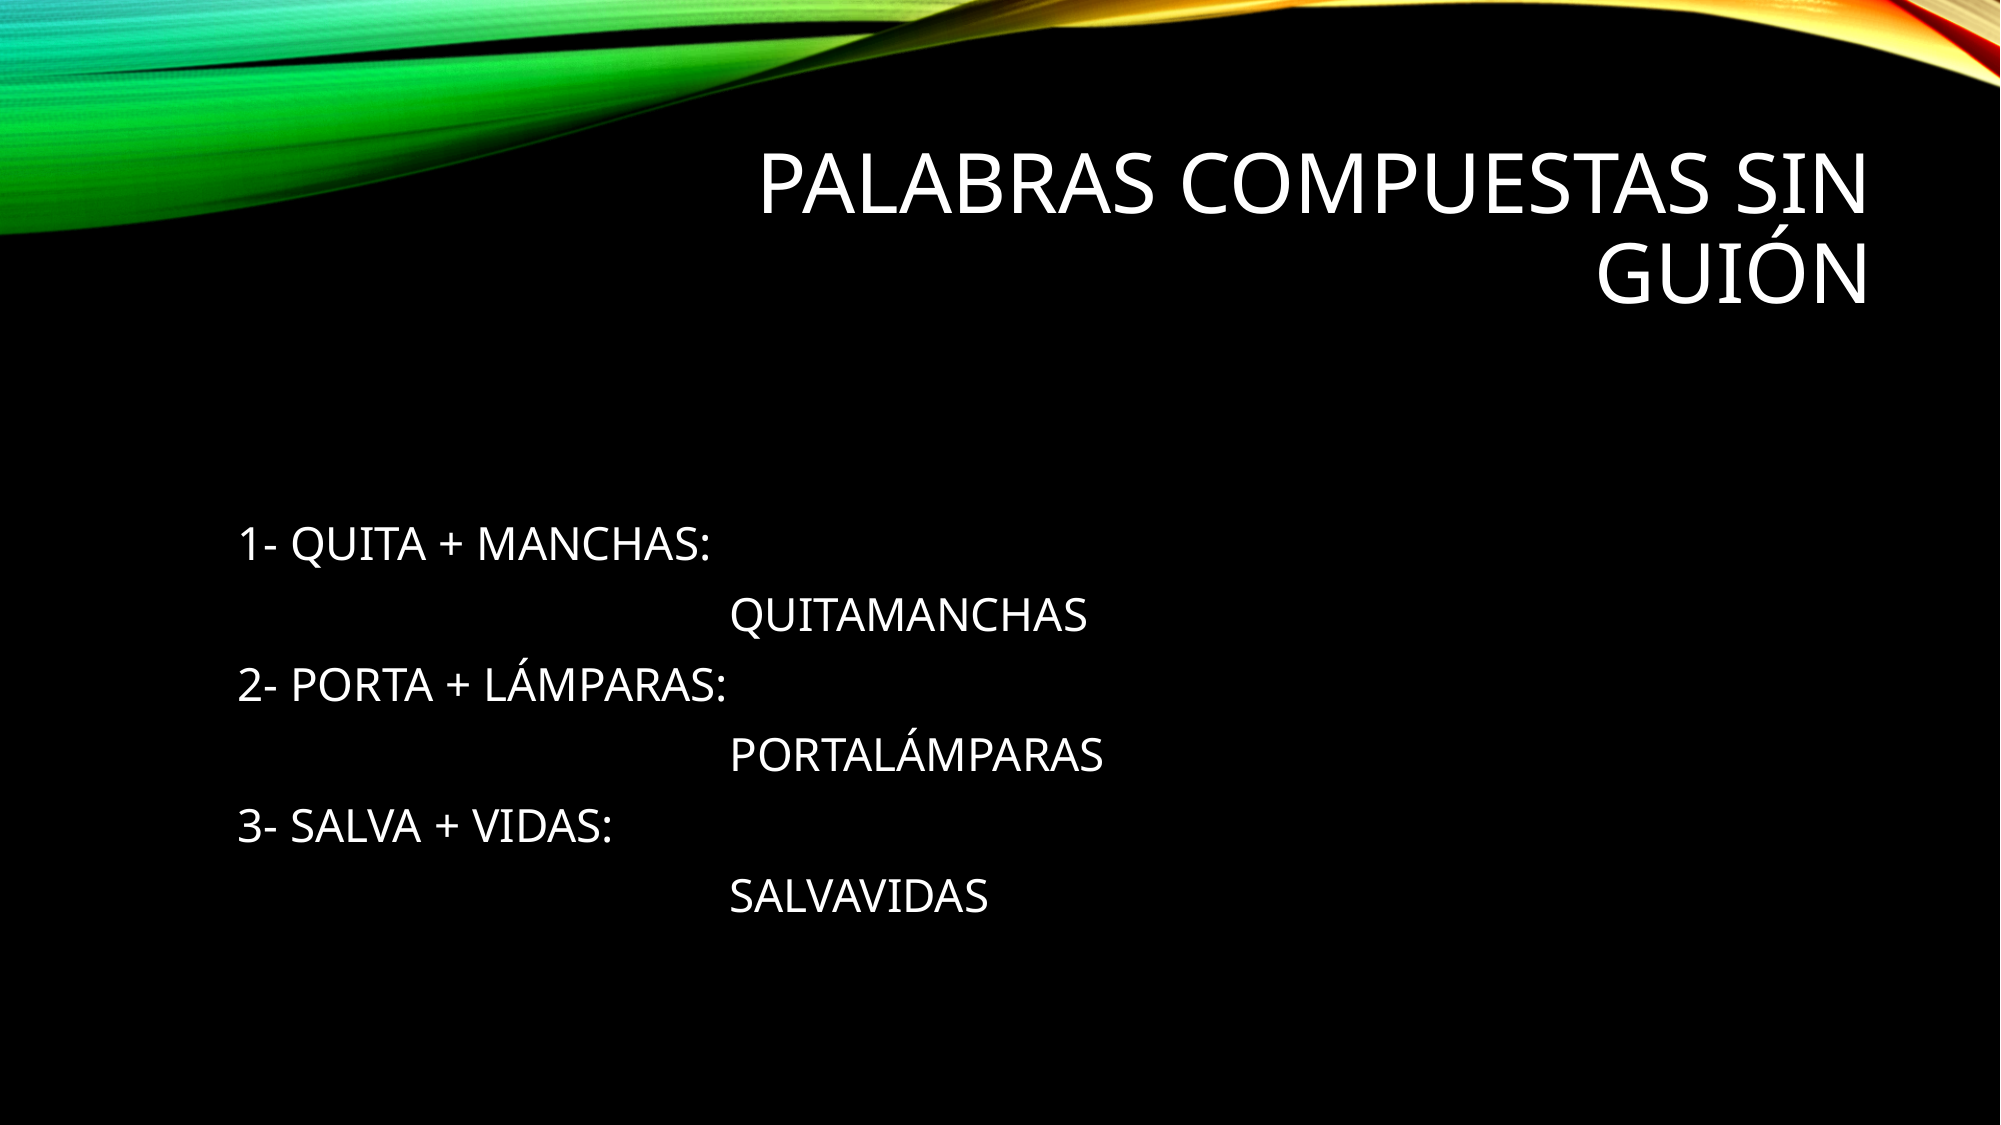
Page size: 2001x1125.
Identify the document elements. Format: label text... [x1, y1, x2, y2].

list 1- QUITA + MANCHAS: QUITAMANCHAS 2- PORTA + LÁMPARAS: PORTALÁMPARAS 3- SALVA + VIDAS: SALVAVIDAS [222, 438, 1182, 1099]
picture [0, 0, 2000, 237]
title palabras compuestas sin guión [474, 125, 1888, 338]
